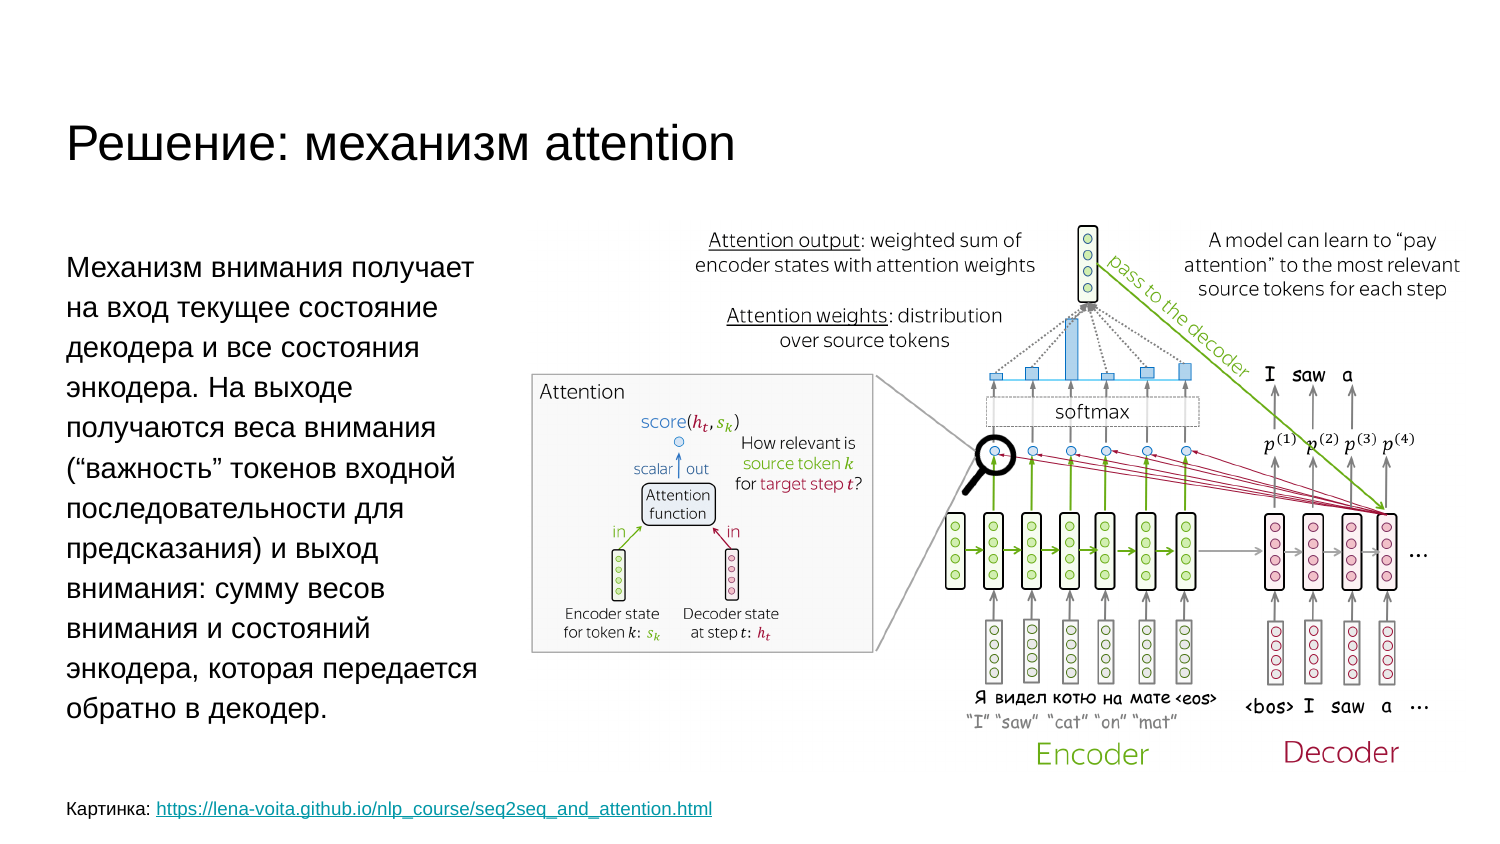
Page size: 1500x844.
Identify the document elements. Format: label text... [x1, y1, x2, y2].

list Механизм внимания получает на вход текущее состояние декодера и все состояния энкодера. На выходе получаются веса внимания (“важность” токенов входной последовательности для предсказания) и выход внимания: сумму весов внимания и состояний энкодера, которая передается обратно в декодер. [51, 227, 512, 750]
title Решение: механизм attention [51, 61, 1435, 186]
picture [526, 220, 1466, 773]
text_box Картинка: https://lena-voita.github.io/nlp_course/seq2seq_and_attention.html [51, 781, 1424, 844]
